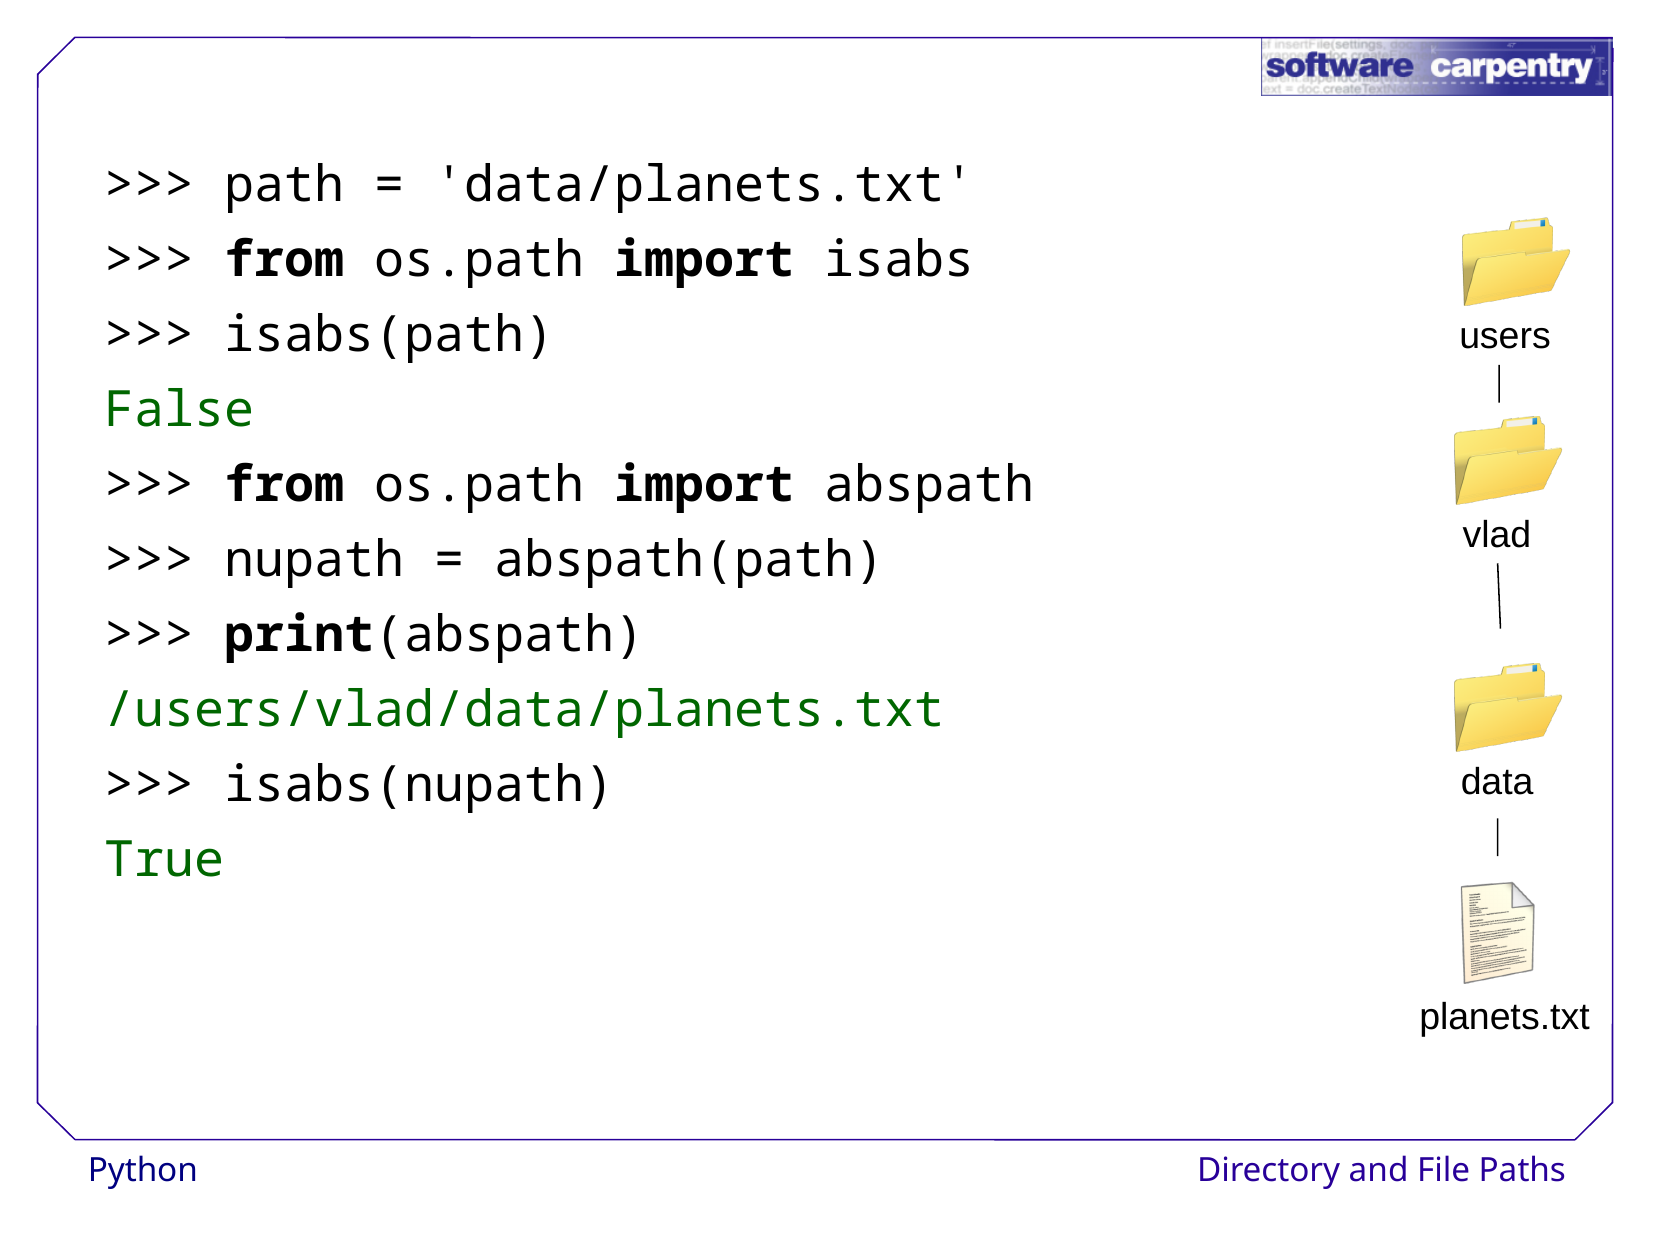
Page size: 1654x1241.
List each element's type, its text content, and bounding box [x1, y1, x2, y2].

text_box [1443, 203, 1574, 366]
picture [1261, 39, 1613, 96]
text_box >>> path = 'data/planets.txt' >>> from os.path import isabs >>> isabs(path) False >>> from os.path import abspath >>> nupath = abspath(path) >>> print(abspath) /users/vlad/data/planets.txt >>> isabs(nupath) True [89, 128, 1512, 1036]
picture [1440, 874, 1555, 989]
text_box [1445, 649, 1566, 812]
text_box planets.txt [1404, 988, 1605, 1045]
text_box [1446, 402, 1566, 565]
